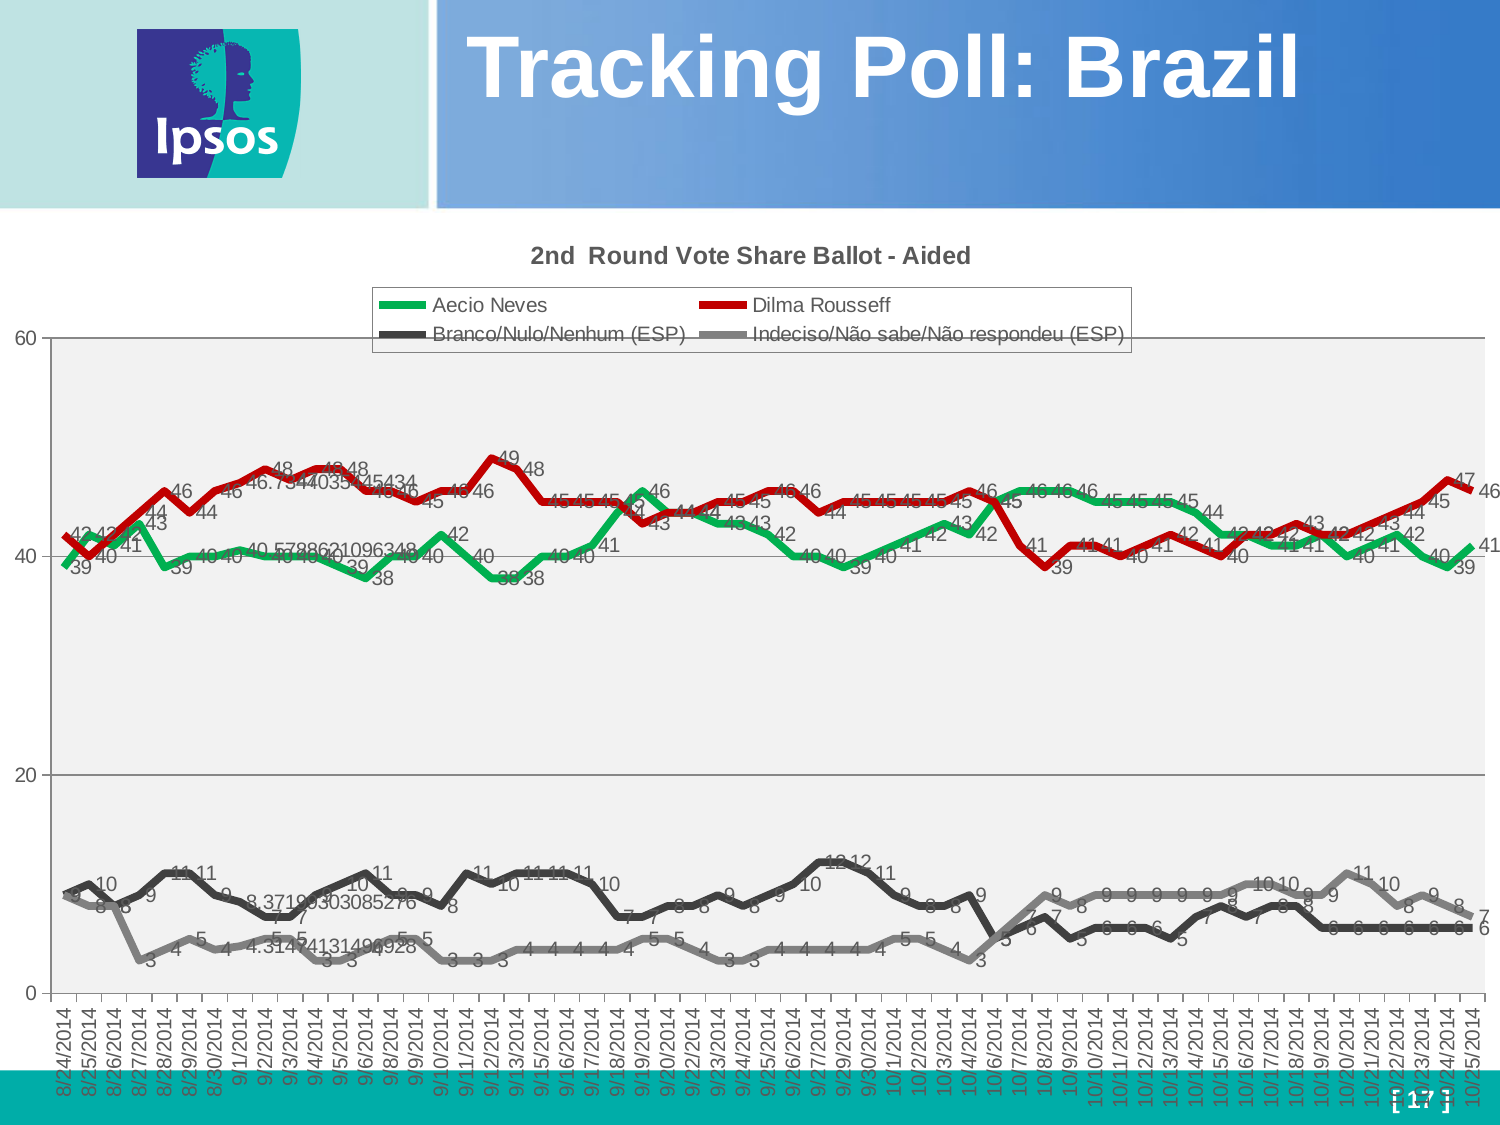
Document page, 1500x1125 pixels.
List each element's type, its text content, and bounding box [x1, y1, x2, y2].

chart [0, 207, 1500, 1125]
picture [0, 0, 1500, 207]
title Tracking Poll: Brazil [466, 0, 1453, 115]
